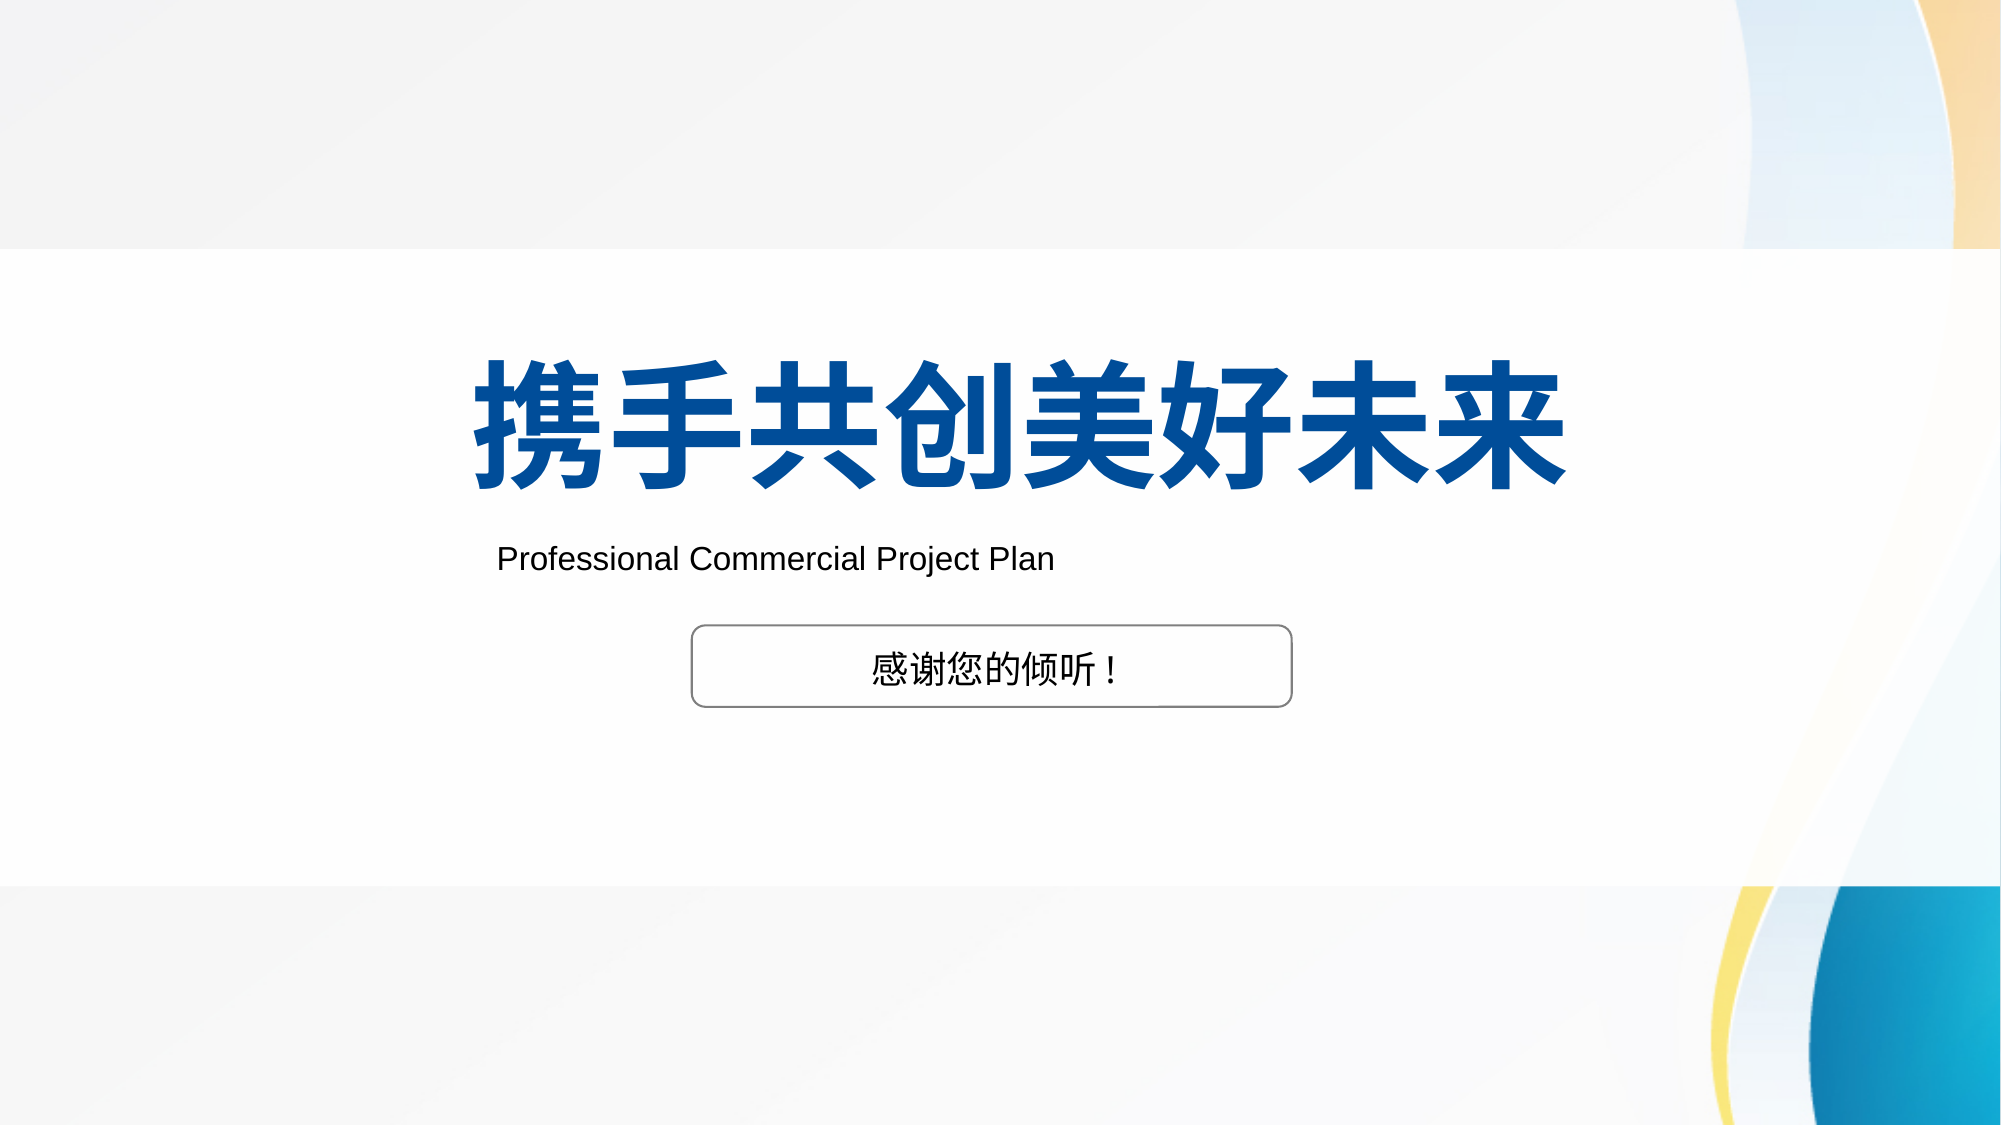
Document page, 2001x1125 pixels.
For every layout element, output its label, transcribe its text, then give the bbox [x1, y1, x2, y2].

text_box [0, 248, 2000, 888]
picture [0, 0, 2001, 1125]
text_box 携手共创美好未来 [456, 333, 1599, 513]
text_box Professional Commercial Project Plan [481, 529, 1551, 585]
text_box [691, 625, 1294, 707]
